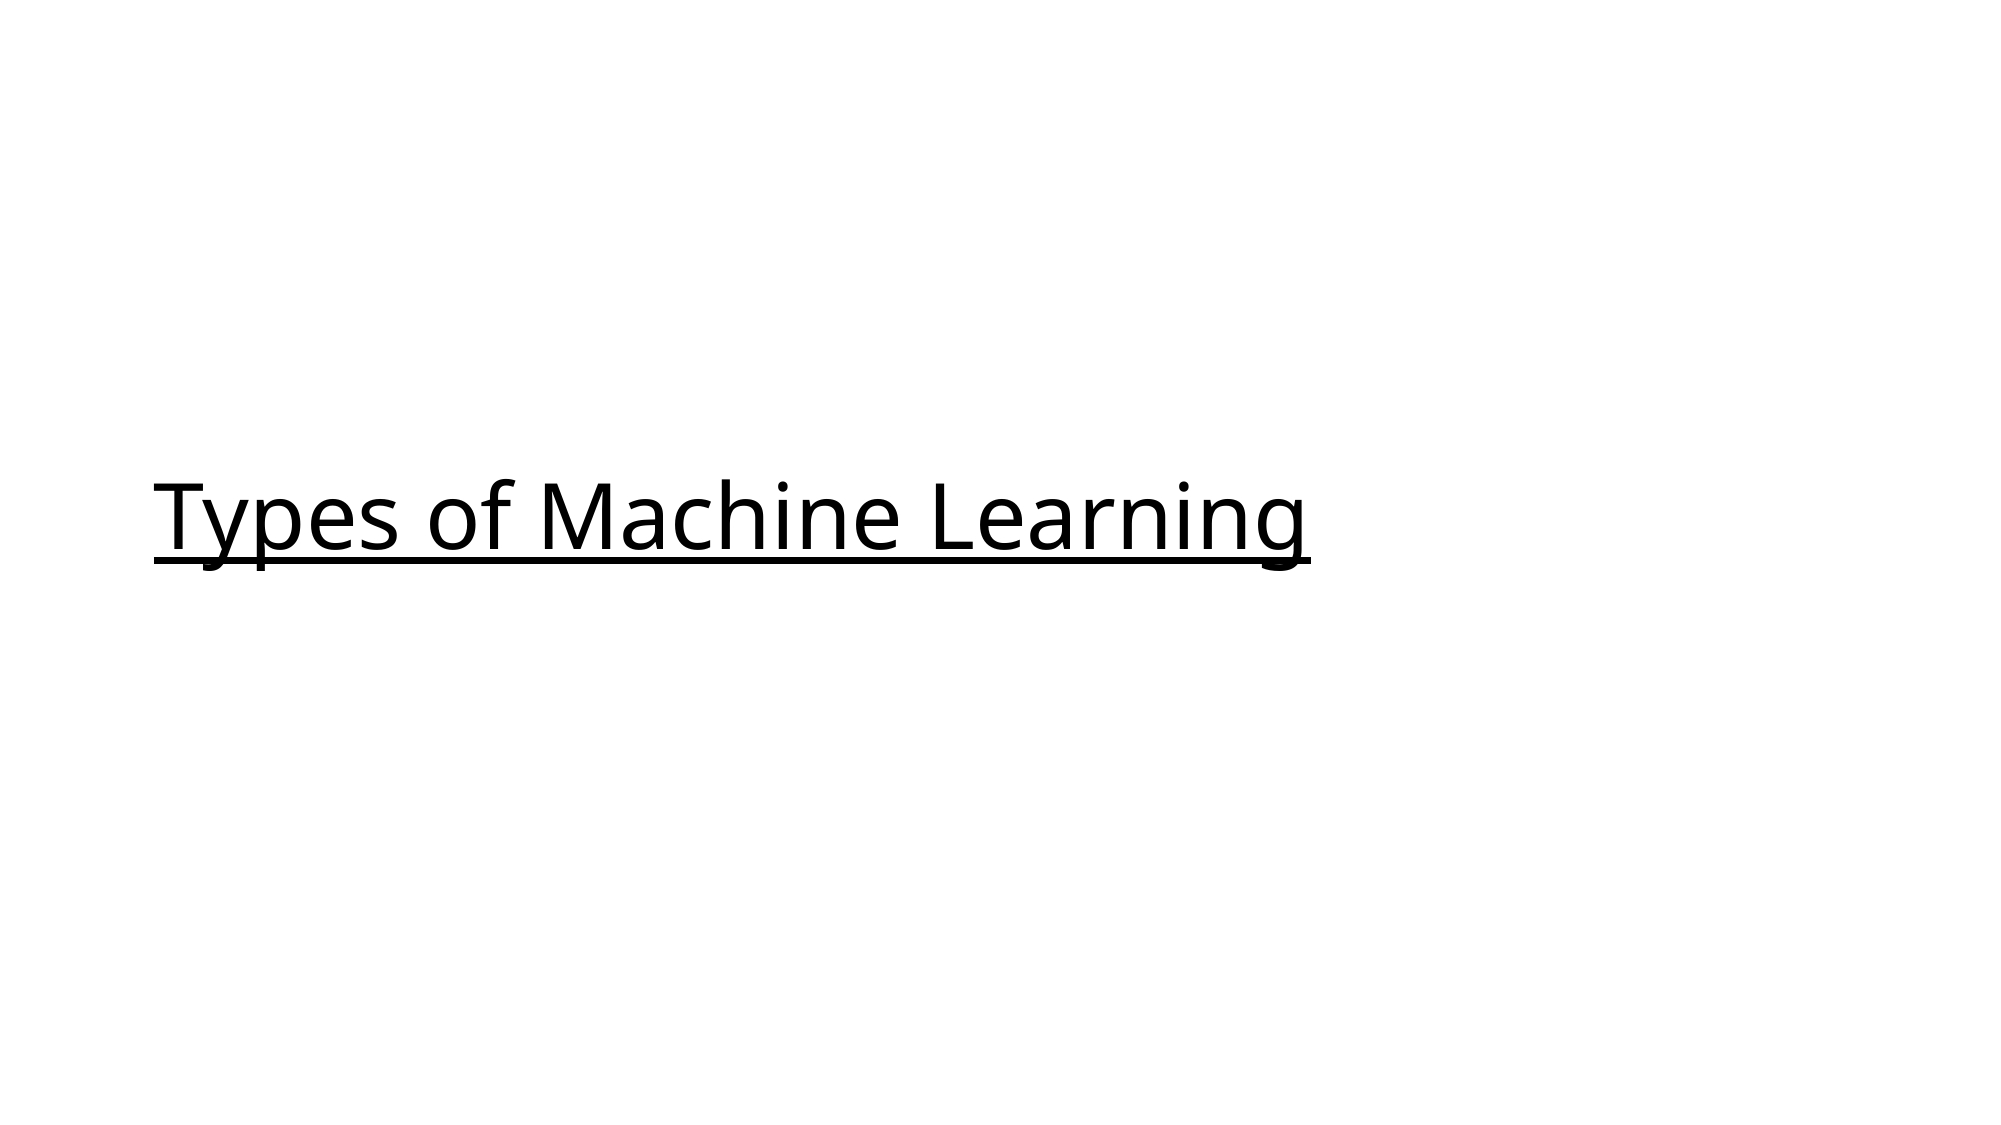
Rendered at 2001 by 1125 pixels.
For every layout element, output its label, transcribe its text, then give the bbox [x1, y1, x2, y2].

title Types of Machine Learning [138, 411, 1864, 630]
